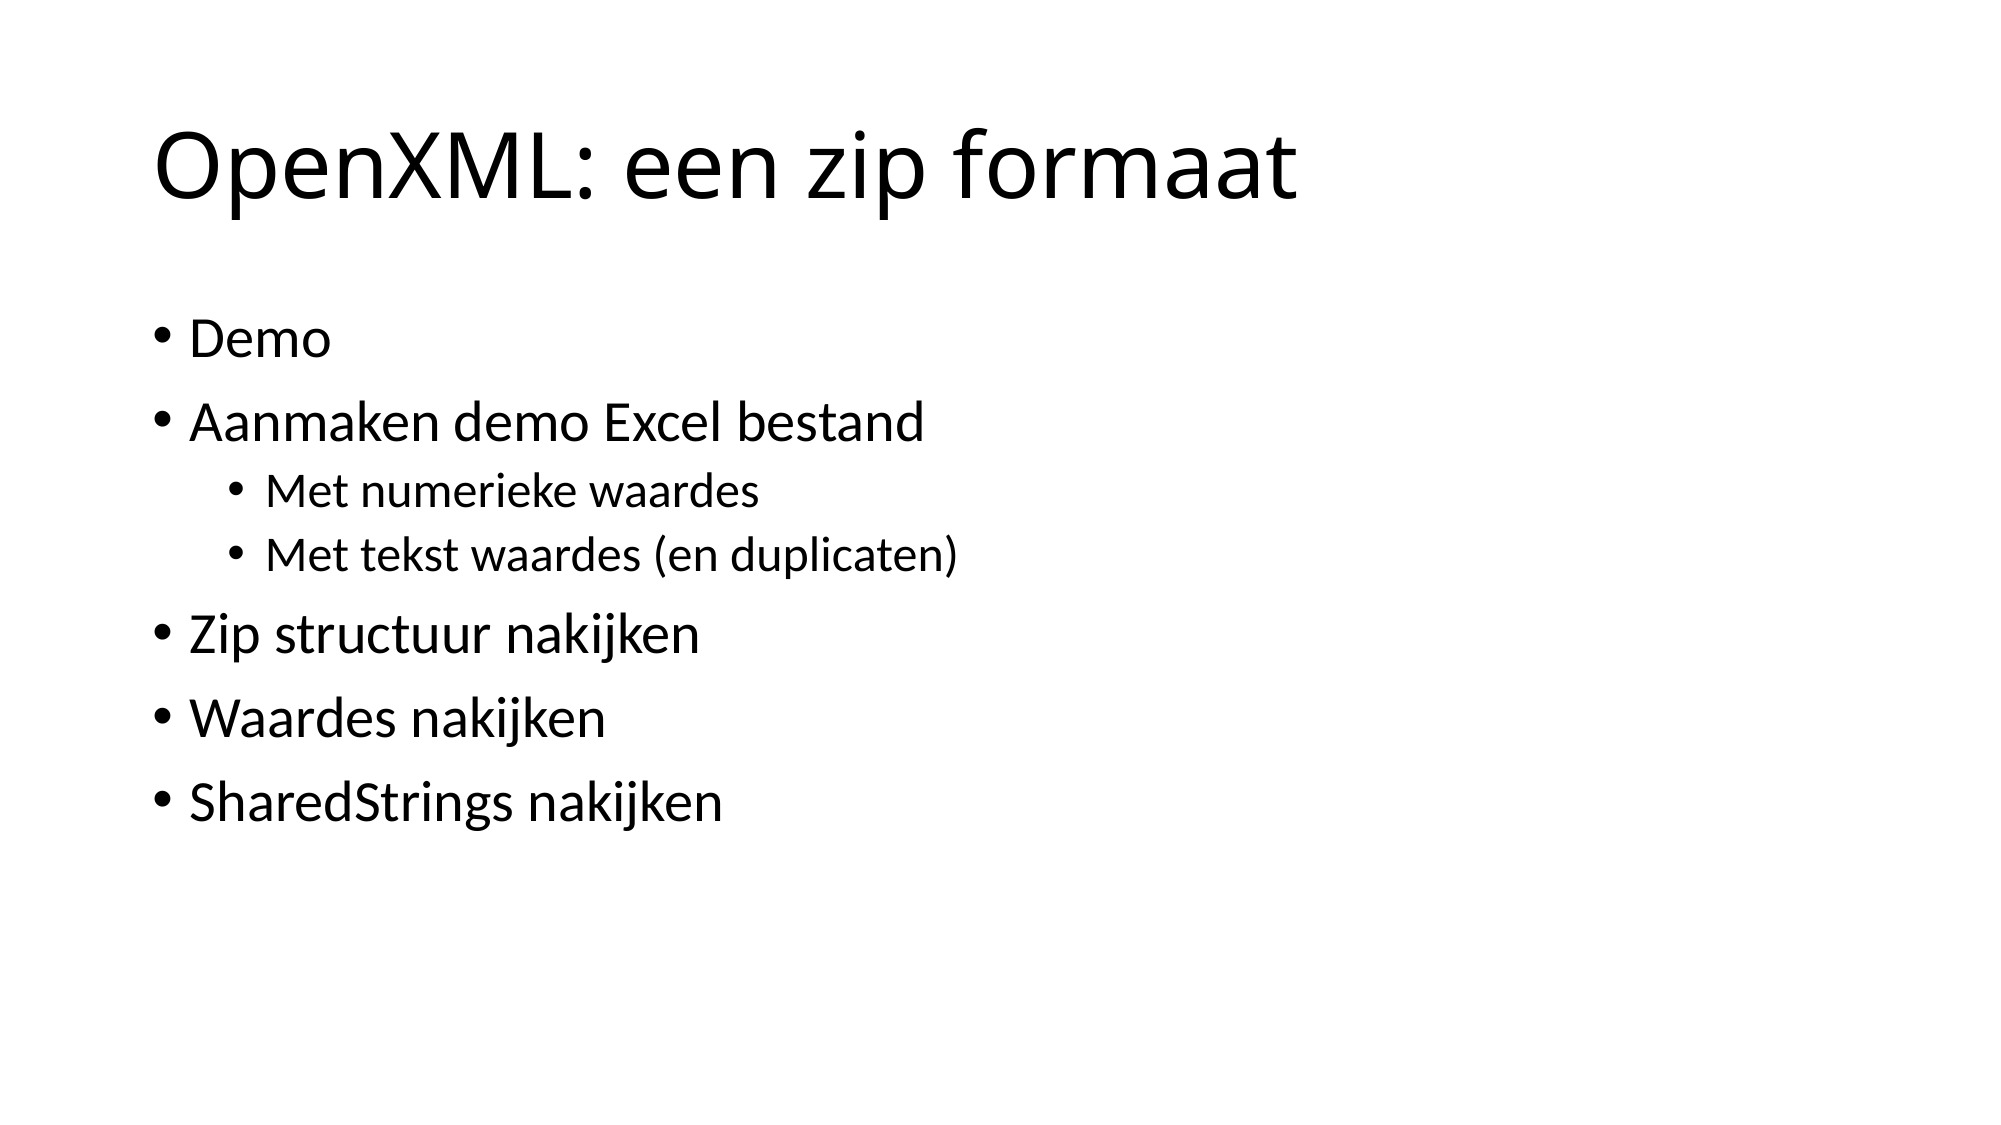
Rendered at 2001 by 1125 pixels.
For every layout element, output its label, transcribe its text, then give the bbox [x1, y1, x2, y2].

title OpenXML: een zip formaat [137, 59, 1863, 278]
list Demo Aanmaken demo Excel bestand Met numerieke waardes Met tekst waardes (en duplicaten) Zip structuur nakijken Waardes nakijken SharedStrings nakijken [137, 299, 1863, 1014]
